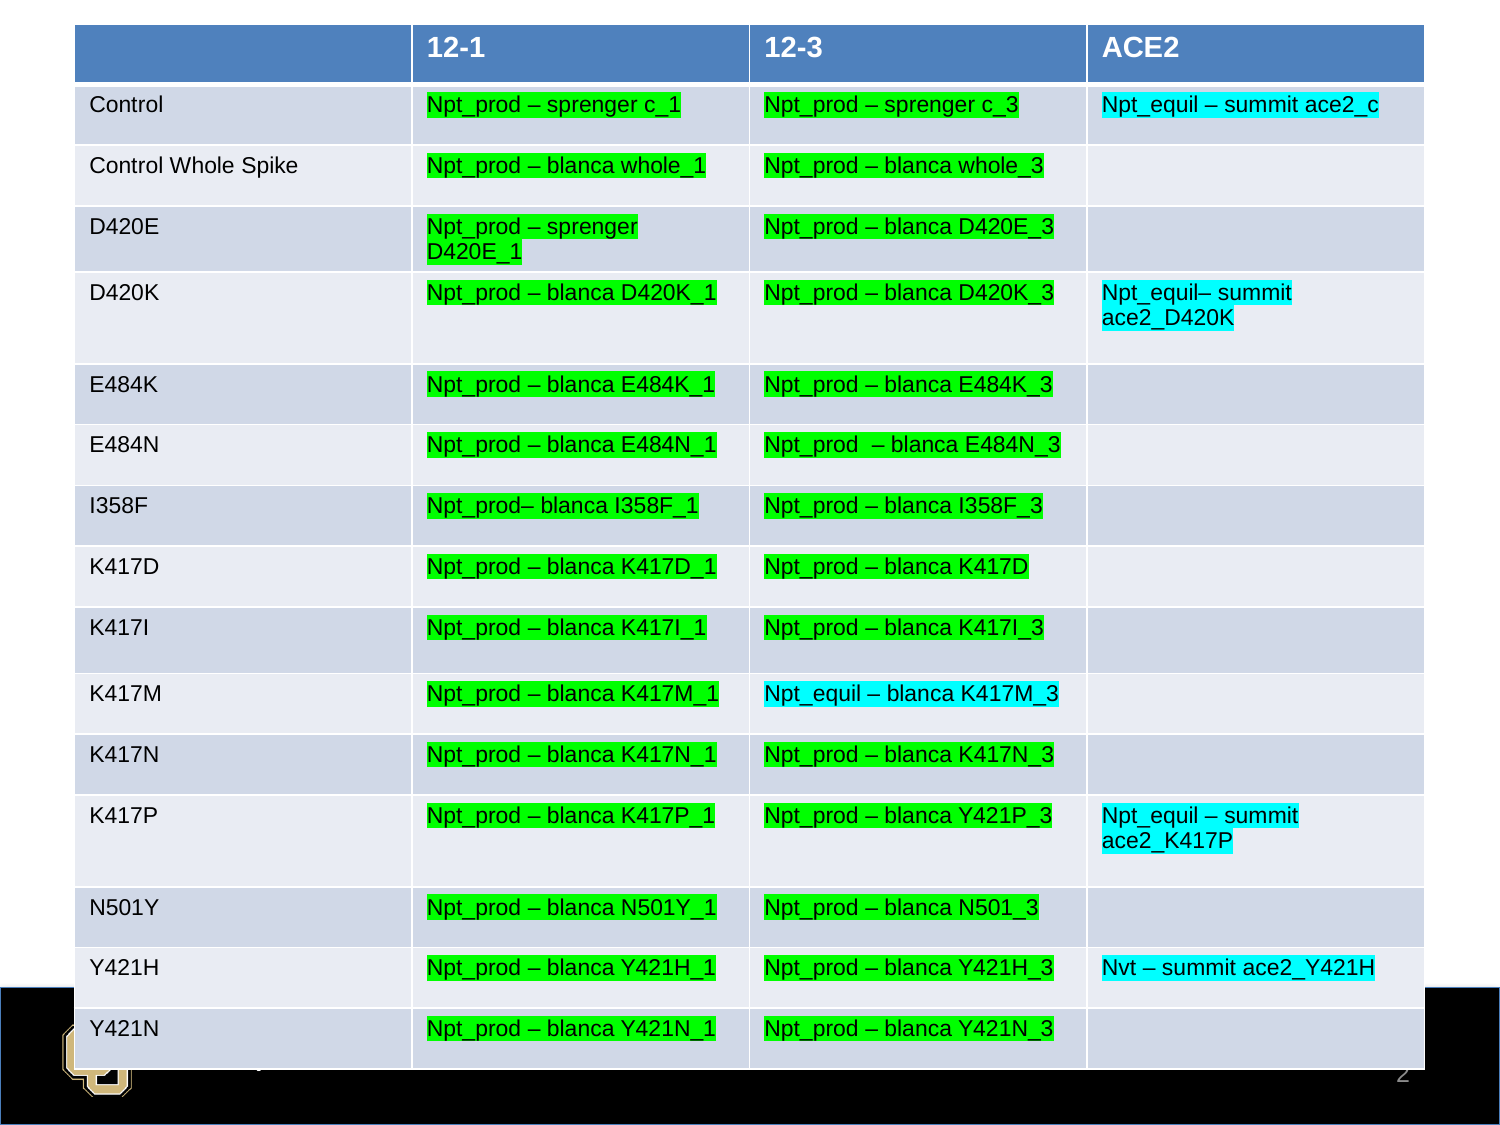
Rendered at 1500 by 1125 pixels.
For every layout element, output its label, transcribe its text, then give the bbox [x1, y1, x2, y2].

table_cell Npt_prod – blanca E484N_1 [413, 425, 749, 485]
table_cell K417N [75, 735, 411, 794]
table_cell D420K [75, 273, 411, 363]
table_cell Npt_prod – blanca D420K_1 [413, 273, 749, 363]
table_cell Npt_prod – blanca N501_3 [750, 888, 1086, 947]
table_cell Npt_prod – blanca K417N_1 [413, 735, 749, 794]
table_cell Npt_prod – blanca K417N_3 [750, 735, 1086, 794]
table_cell Npt_prod – blanca E484N_3 [750, 425, 1086, 485]
slide_number 2 [1074, 1042, 1425, 1103]
table_cell Npt_prod – sprenger D420E_1 [413, 207, 749, 271]
table_cell Npt_prod – sprenger c_1 [413, 87, 749, 144]
table_cell Npt_prod – blanca E484K_3 [750, 365, 1086, 424]
table_cell E484N [75, 425, 411, 485]
table_cell [1088, 888, 1424, 947]
table_cell K417M [75, 674, 411, 733]
table_cell Npt_prod – blanca I358F_3 [750, 486, 1086, 545]
table_cell E484K [75, 365, 411, 424]
table_cell Npt_prod – blanca K417I_3 [750, 608, 1086, 673]
table_cell [1088, 735, 1424, 794]
table_cell Npt_equil – summit ace2_c [1088, 87, 1424, 144]
table_cell Npt_prod – blanca whole_3 [750, 146, 1086, 205]
table_cell Npt_prod – blanca whole_1 [413, 146, 749, 205]
table_cell Npt_prod – blanca Y421P_3 [750, 796, 1086, 886]
table_cell [1088, 1009, 1424, 1042]
table_cell Control Whole Spike [75, 146, 411, 205]
table_cell Npt_equil – summit ace2_K417P [1088, 796, 1424, 886]
table_header 12-1 [413, 25, 749, 82]
table_cell Npt_equil – blanca K417M_3 [750, 674, 1086, 733]
table_cell Nvt – summit ace2_Y421H [1088, 948, 1424, 1007]
table_cell D420E [75, 207, 411, 271]
table_cell K417P [75, 796, 411, 886]
table_cell Npt_prod – blanca Y421N_3 [750, 1009, 1086, 1068]
table_cell K417D [75, 547, 411, 606]
table_cell [1088, 547, 1424, 606]
table_cell [1088, 608, 1424, 673]
table_cell Npt_prod – blanca D420K_3 [750, 273, 1086, 363]
table_cell Npt_prod – blanca K417M_1 [413, 674, 749, 733]
table_cell I358F [75, 486, 411, 545]
table_cell [1088, 486, 1424, 545]
table_cell Npt_prod– blanca I358F_1 [413, 486, 749, 545]
table_cell Npt_prod – blanca K417D [750, 547, 1086, 606]
table_cell Npt_prod – blanca E484K_1 [413, 365, 749, 424]
table_cell Npt_equil– summit ace2_D420K [1088, 273, 1424, 363]
table_cell [1088, 674, 1424, 733]
table_cell K417I [75, 608, 411, 673]
table_header 12-3 [750, 25, 1086, 82]
table_header [75, 25, 411, 82]
table_cell Control [75, 87, 411, 144]
table_cell [1088, 146, 1424, 205]
table_cell Npt_prod – blanca D420E_3 [750, 207, 1086, 271]
table_cell Npt_prod – blanca Y421N_1 [413, 1009, 749, 1068]
table_cell Npt_prod – blanca Y421H_3 [750, 948, 1086, 1007]
table_cell Npt_prod – sprenger c_3 [750, 87, 1086, 144]
table_cell Npt_prod – blanca K417I_1 [413, 608, 749, 673]
table_cell [1088, 365, 1424, 424]
table_cell Y421N [75, 1009, 411, 1068]
table_header ACE2 [1088, 25, 1424, 82]
table_cell Npt_prod – blanca K417D_1 [413, 547, 749, 606]
table_cell Npt_prod – blanca K417P_1 [413, 796, 749, 886]
table_cell Npt_prod – blanca N501Y_1 [413, 888, 749, 947]
table_cell N501Y [75, 888, 411, 947]
table_cell [1088, 425, 1424, 485]
table_cell Y421H [75, 948, 411, 1007]
table_cell [1088, 207, 1424, 271]
table_cell Npt_prod – blanca Y421H_1 [413, 948, 749, 1007]
